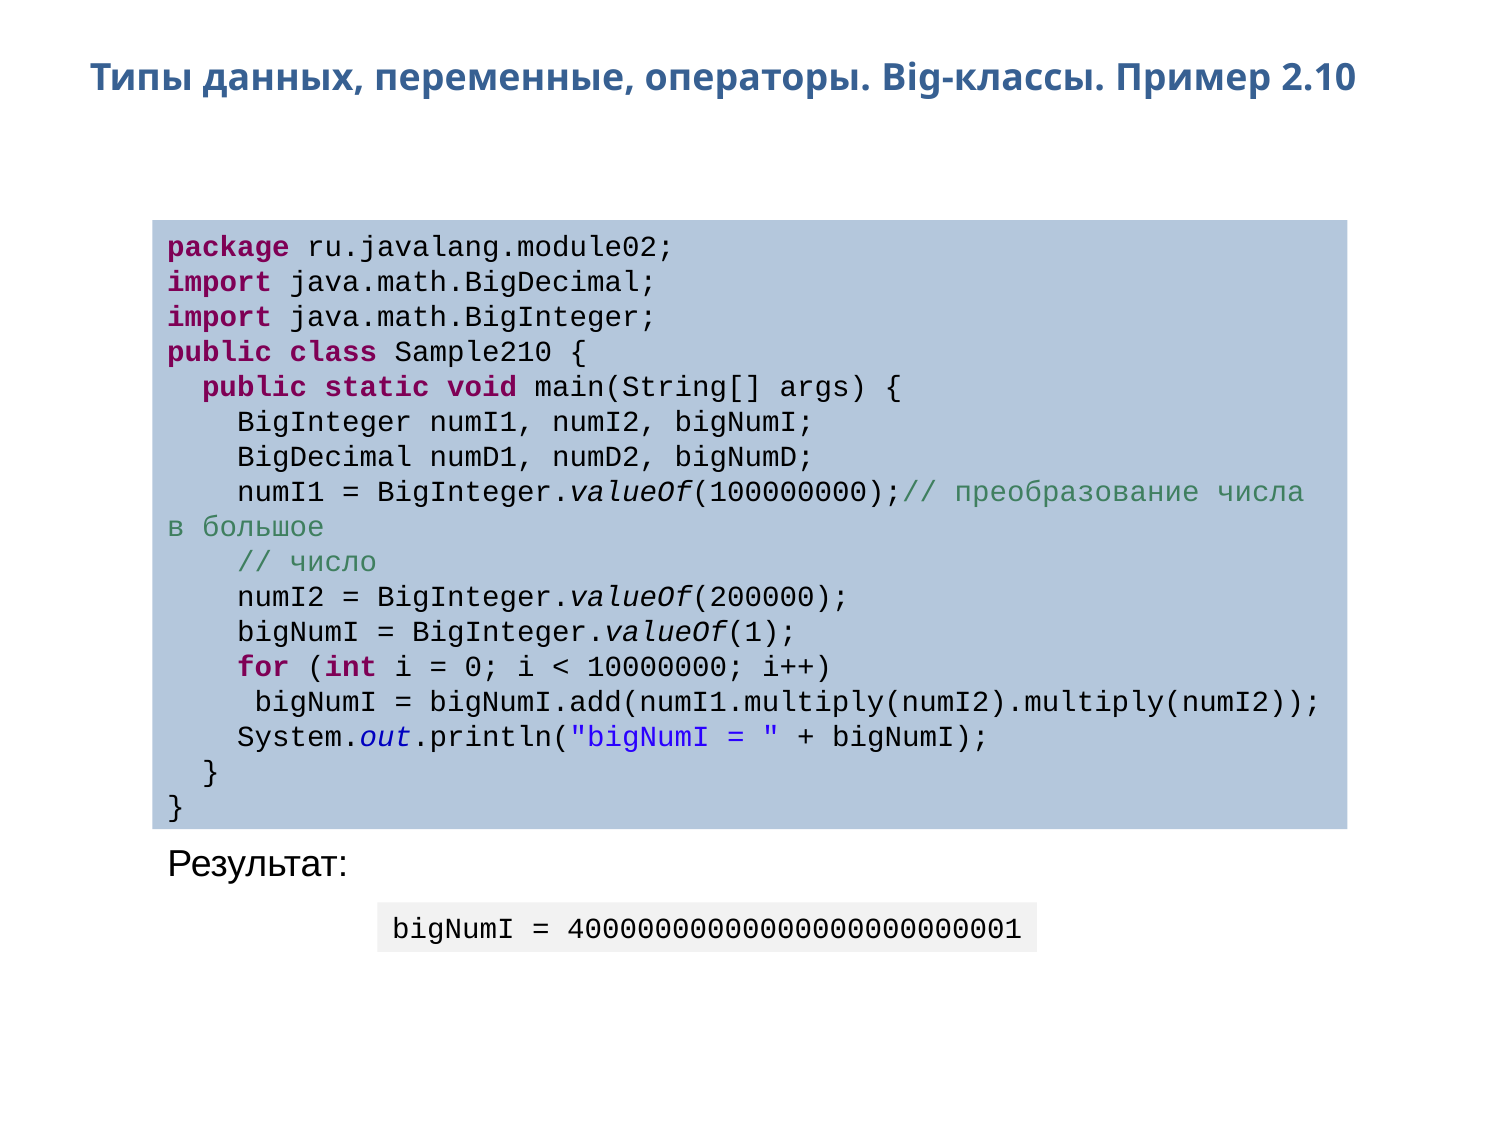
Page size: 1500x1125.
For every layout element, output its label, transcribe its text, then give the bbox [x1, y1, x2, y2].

text_box Типы данных, переменные, операторы. Big-классы. Пример 2.10 [74, 45, 1425, 163]
text_box package ru.javalang.module02; import java.math.BigDecimal; import java.math.BigInteger; public class Sample210 { public static void main(String[] args) { BigInteger numI1, numI2, bigNumI; BigDecimal numD1, numD2, bigNumD; numI1 = BigInteger.valueOf(100000000);// преобразование числа в большое // число numI2 = BigInteger.valueOf(200000); bigNumI = BigInteger.valueOf(1); for (int i = 0; i < 10000000; i++) bigNumI = bigNumI.add(numI1.multiply(numI2).multiply(numI2)); System.out.println("bigNumI = " + bigNumI); } } [152, 220, 1348, 830]
text_box bigNumI = 40000000000000000000000001 [377, 902, 1037, 952]
text_box Результат: [152, 832, 1352, 902]
